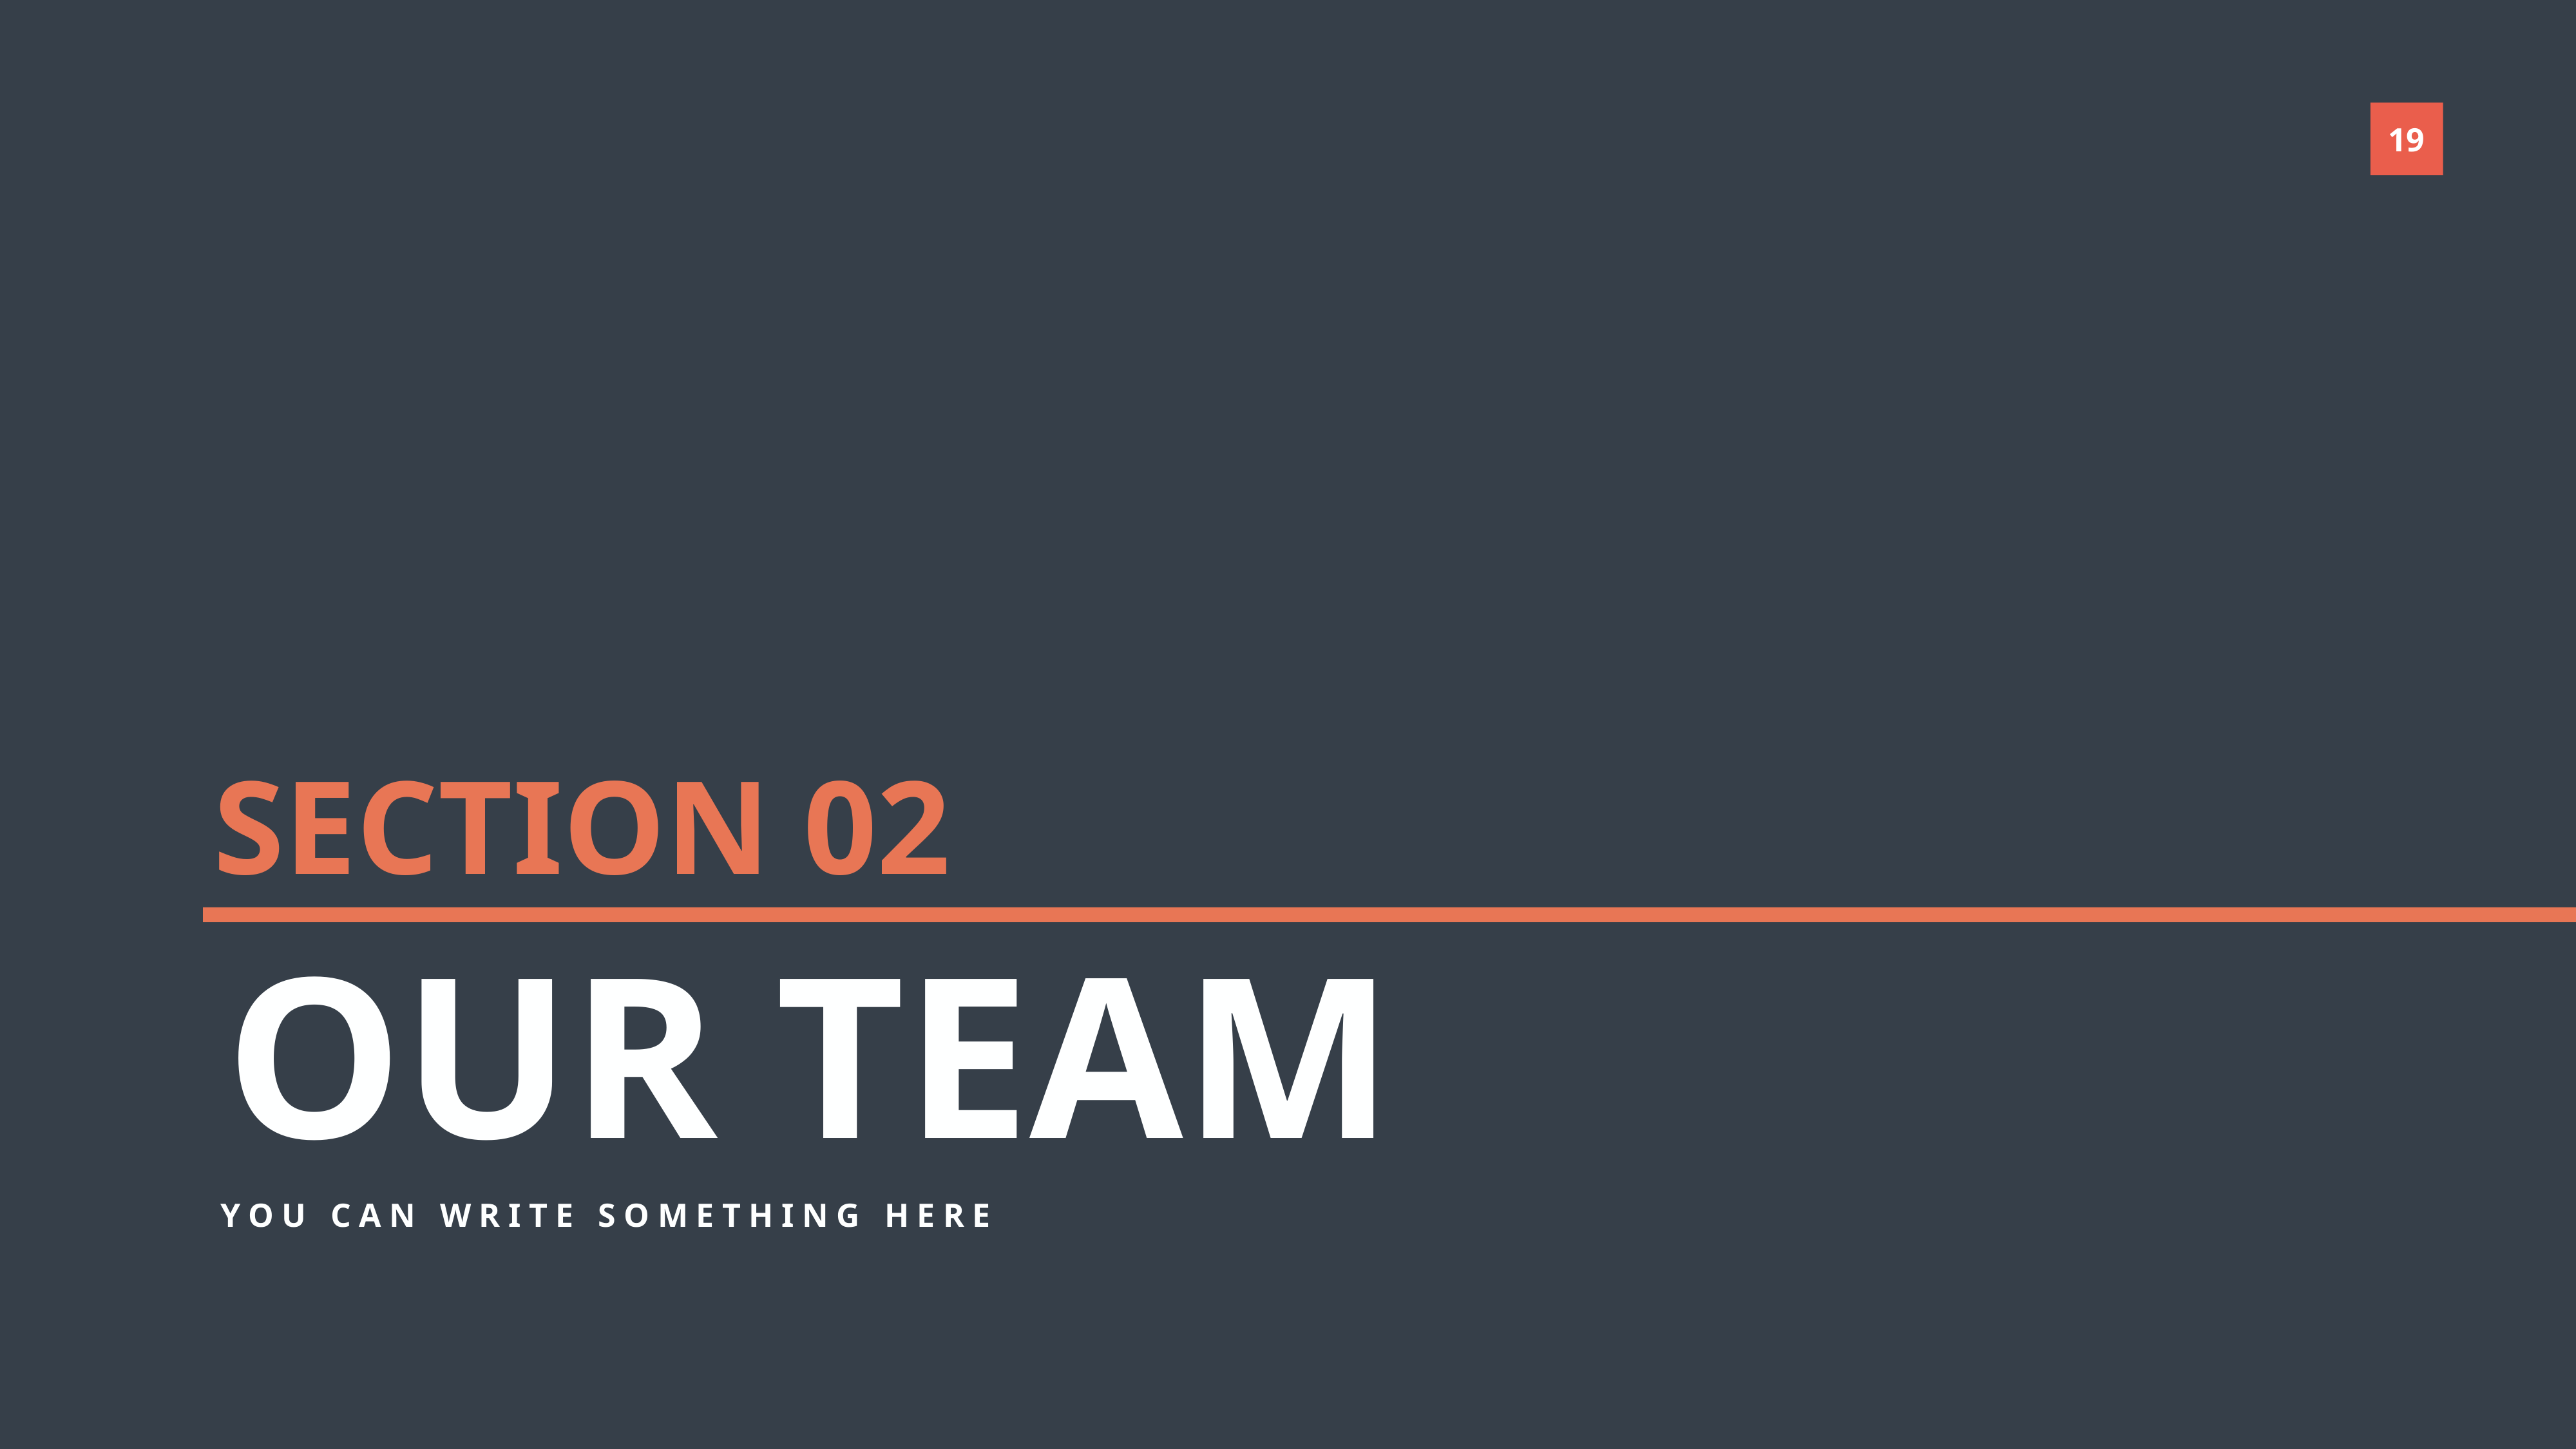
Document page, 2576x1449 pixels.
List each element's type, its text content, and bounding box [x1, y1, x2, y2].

text_box YOU CAN WRITE SOMETHING HERE [211, 1190, 1001, 1238]
text_box OUR TEAM [216, 923, 1404, 1188]
text_box SECTION 02 [204, 740, 961, 905]
text_box [202, 907, 2576, 923]
